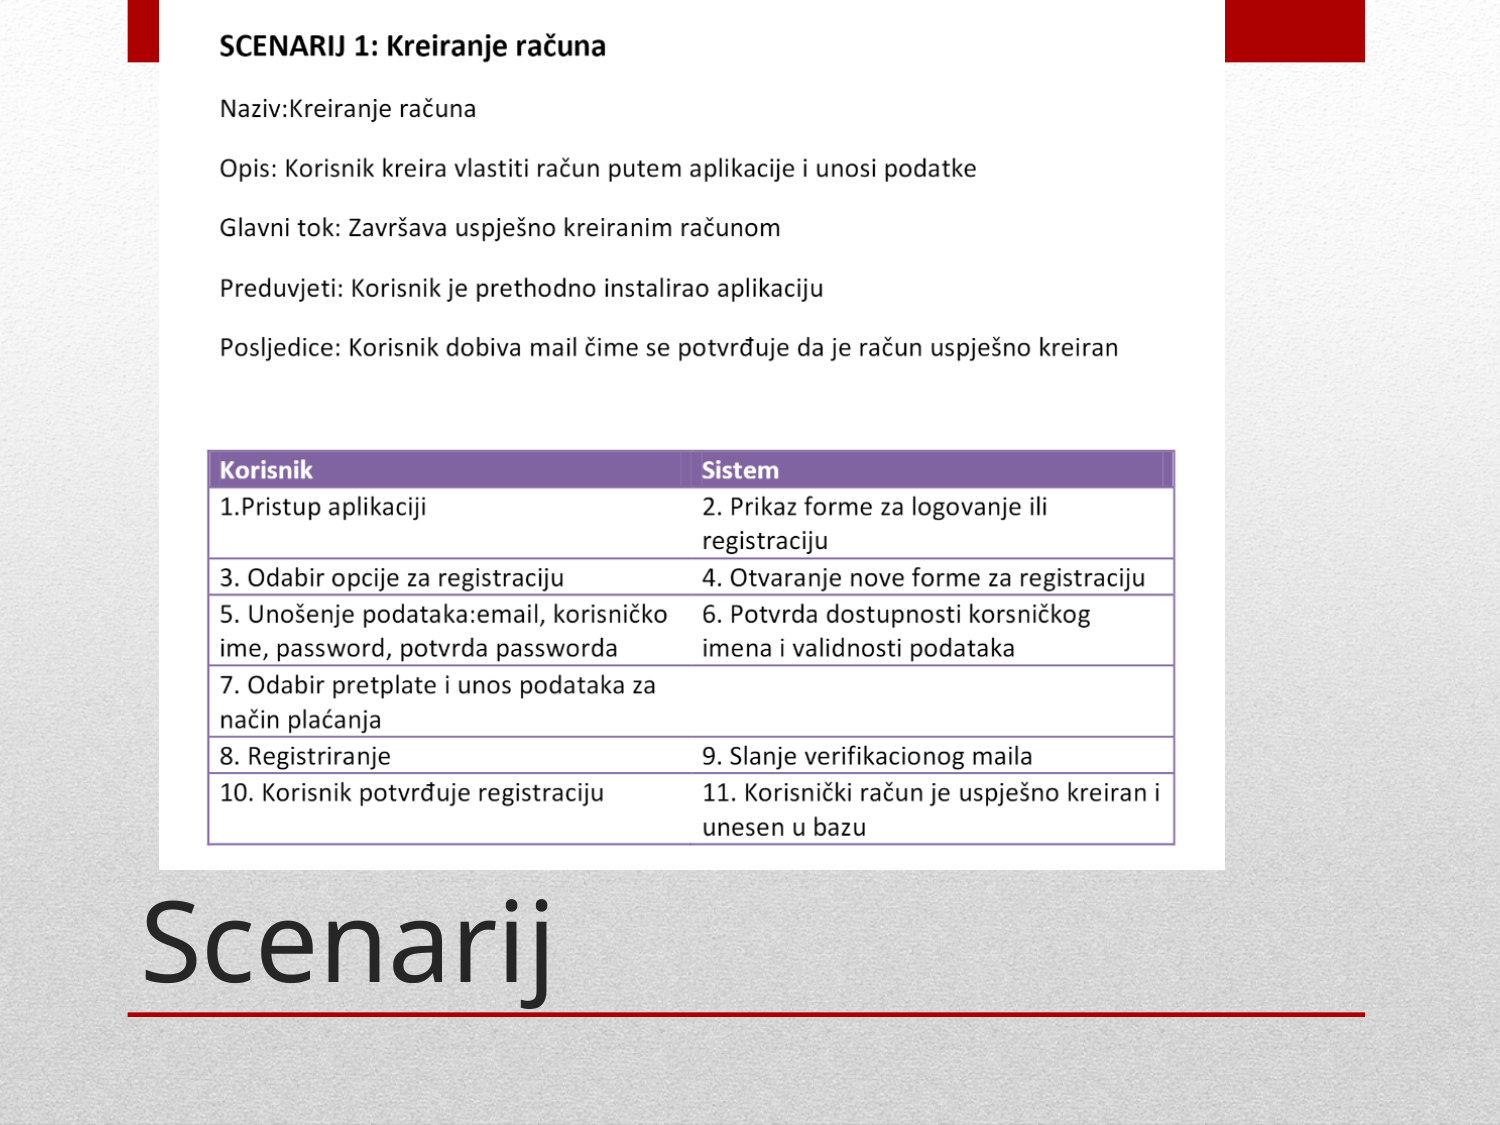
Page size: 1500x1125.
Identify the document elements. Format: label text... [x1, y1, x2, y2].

title Scenarij [125, 750, 1238, 1013]
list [158, 0, 1226, 871]
